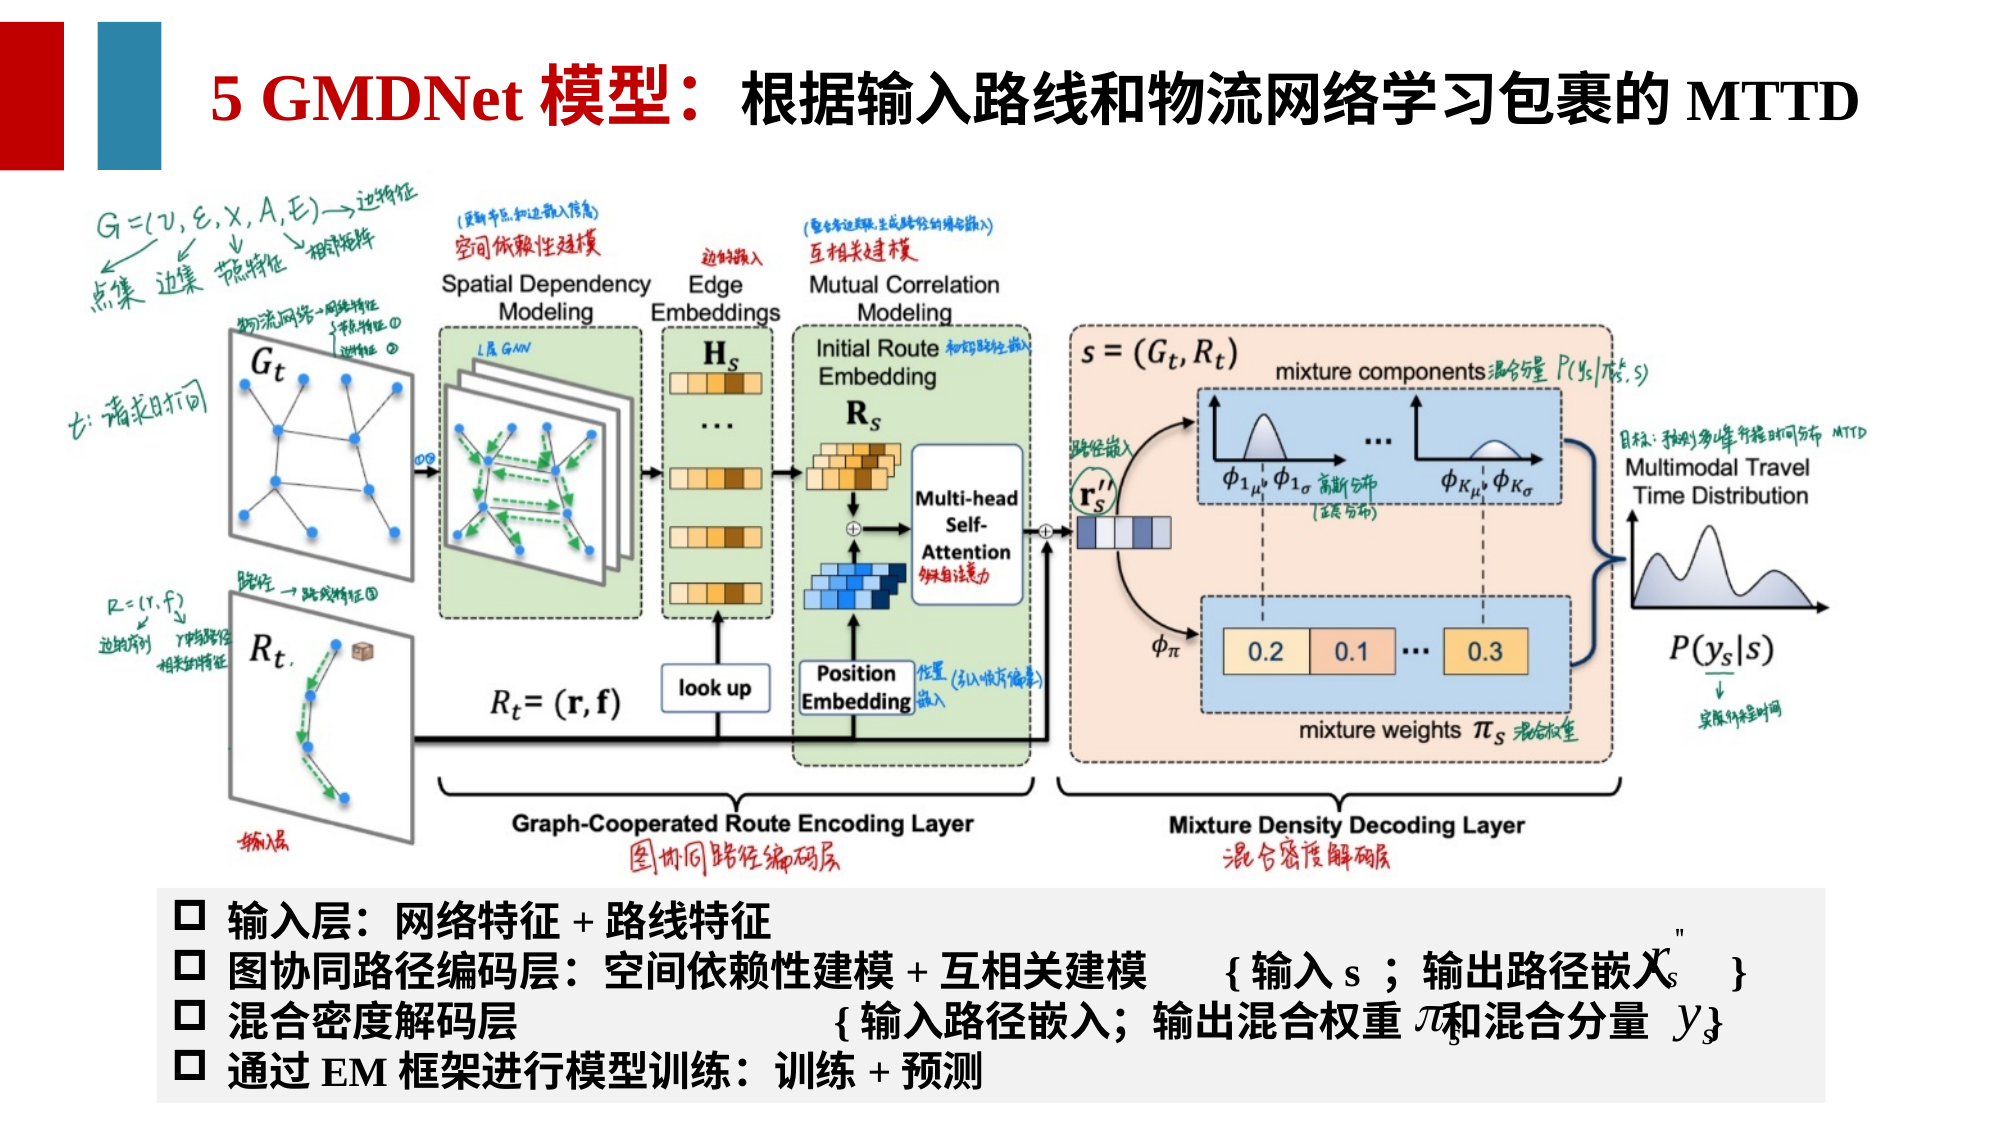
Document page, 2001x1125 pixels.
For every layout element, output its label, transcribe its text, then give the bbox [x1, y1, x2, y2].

picture [64, 170, 1894, 879]
text_box 5 GMDNet模型：根据输入路线和物流网络学习包裹的MTTD [195, 46, 1937, 142]
text_box 输入层：网络特征+路线特征 图协同路径编码层：空间依赖性建模+互相关建模 {输入s ；输出路径嵌入 } 混合密度解码层 {输入路径嵌入；输出混合权重 和混合分量 } 通过EM框架进行模型训练：训练+预测 [156, 887, 1826, 1103]
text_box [1663, 976, 1728, 1058]
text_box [0, 21, 162, 171]
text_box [1641, 915, 1696, 1001]
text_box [1408, 974, 1472, 1060]
